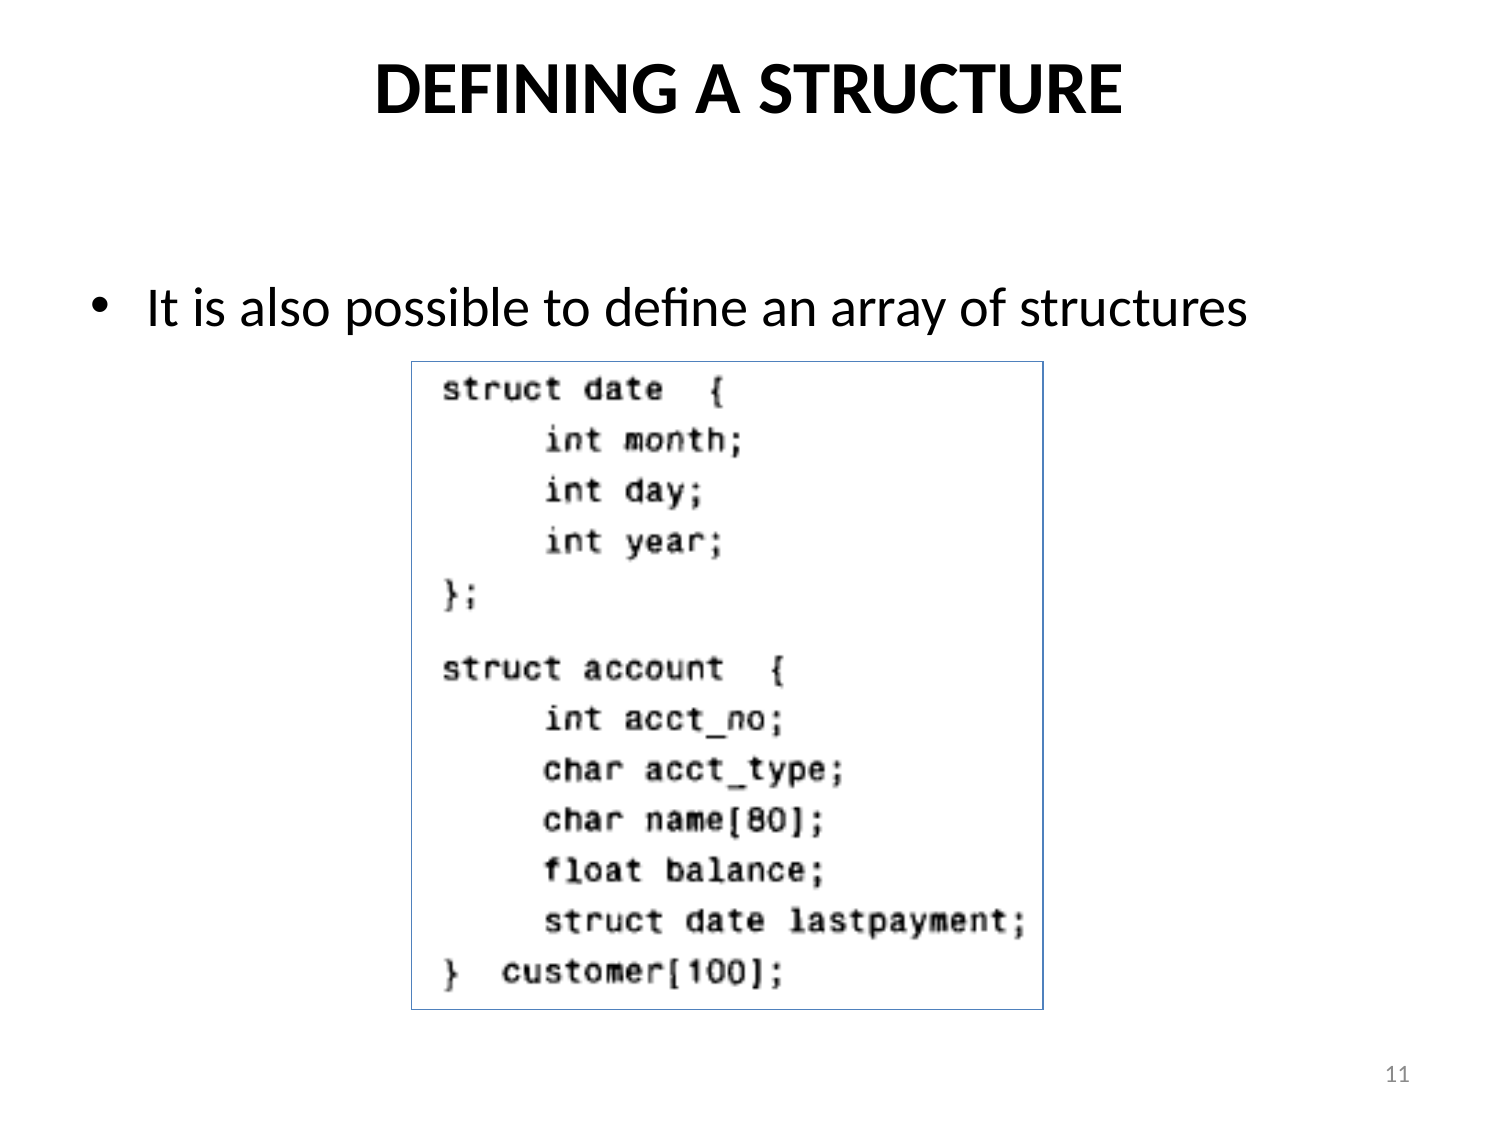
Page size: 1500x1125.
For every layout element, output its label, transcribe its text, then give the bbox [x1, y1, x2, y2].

list It is also possible to define an array of structures [75, 262, 1425, 1005]
slide_number 11 [1074, 1042, 1425, 1103]
picture [412, 362, 1043, 1009]
title DEFINING A STRUCTURE [75, 12, 1425, 155]
